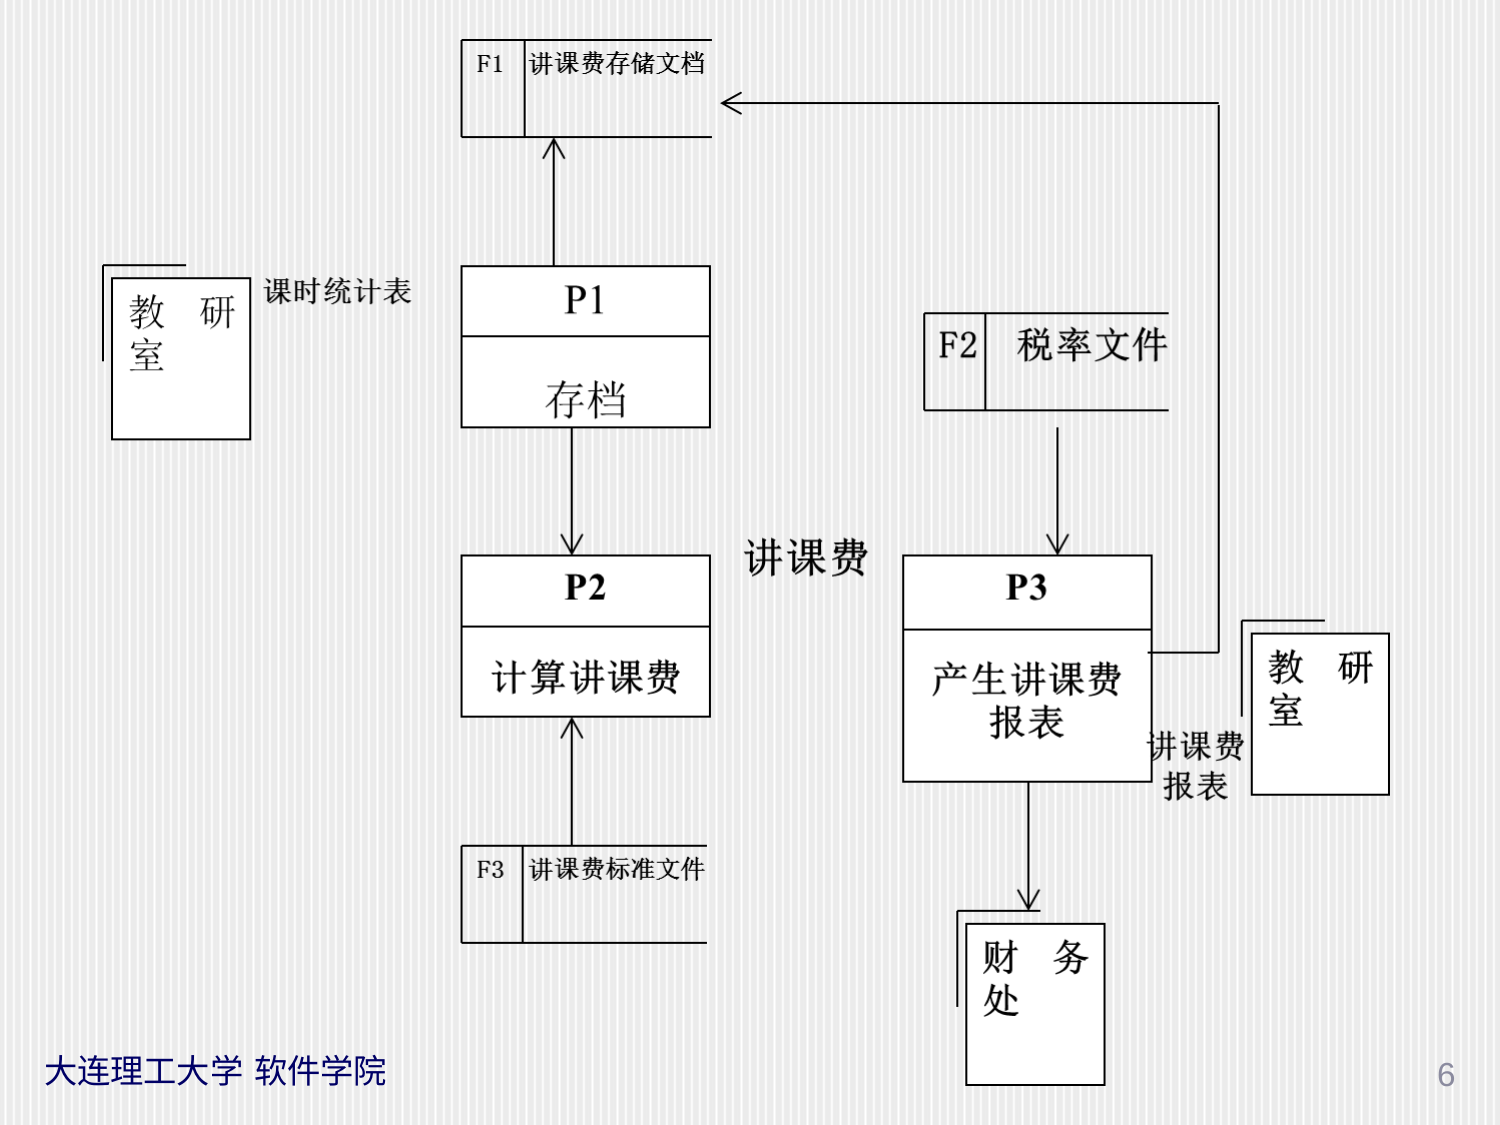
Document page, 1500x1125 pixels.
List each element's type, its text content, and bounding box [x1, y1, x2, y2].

slide_number 6 [1120, 1042, 1471, 1103]
footer 大连理工大学 软件学院 [29, 1042, 976, 1103]
picture [102, 39, 1398, 1086]
